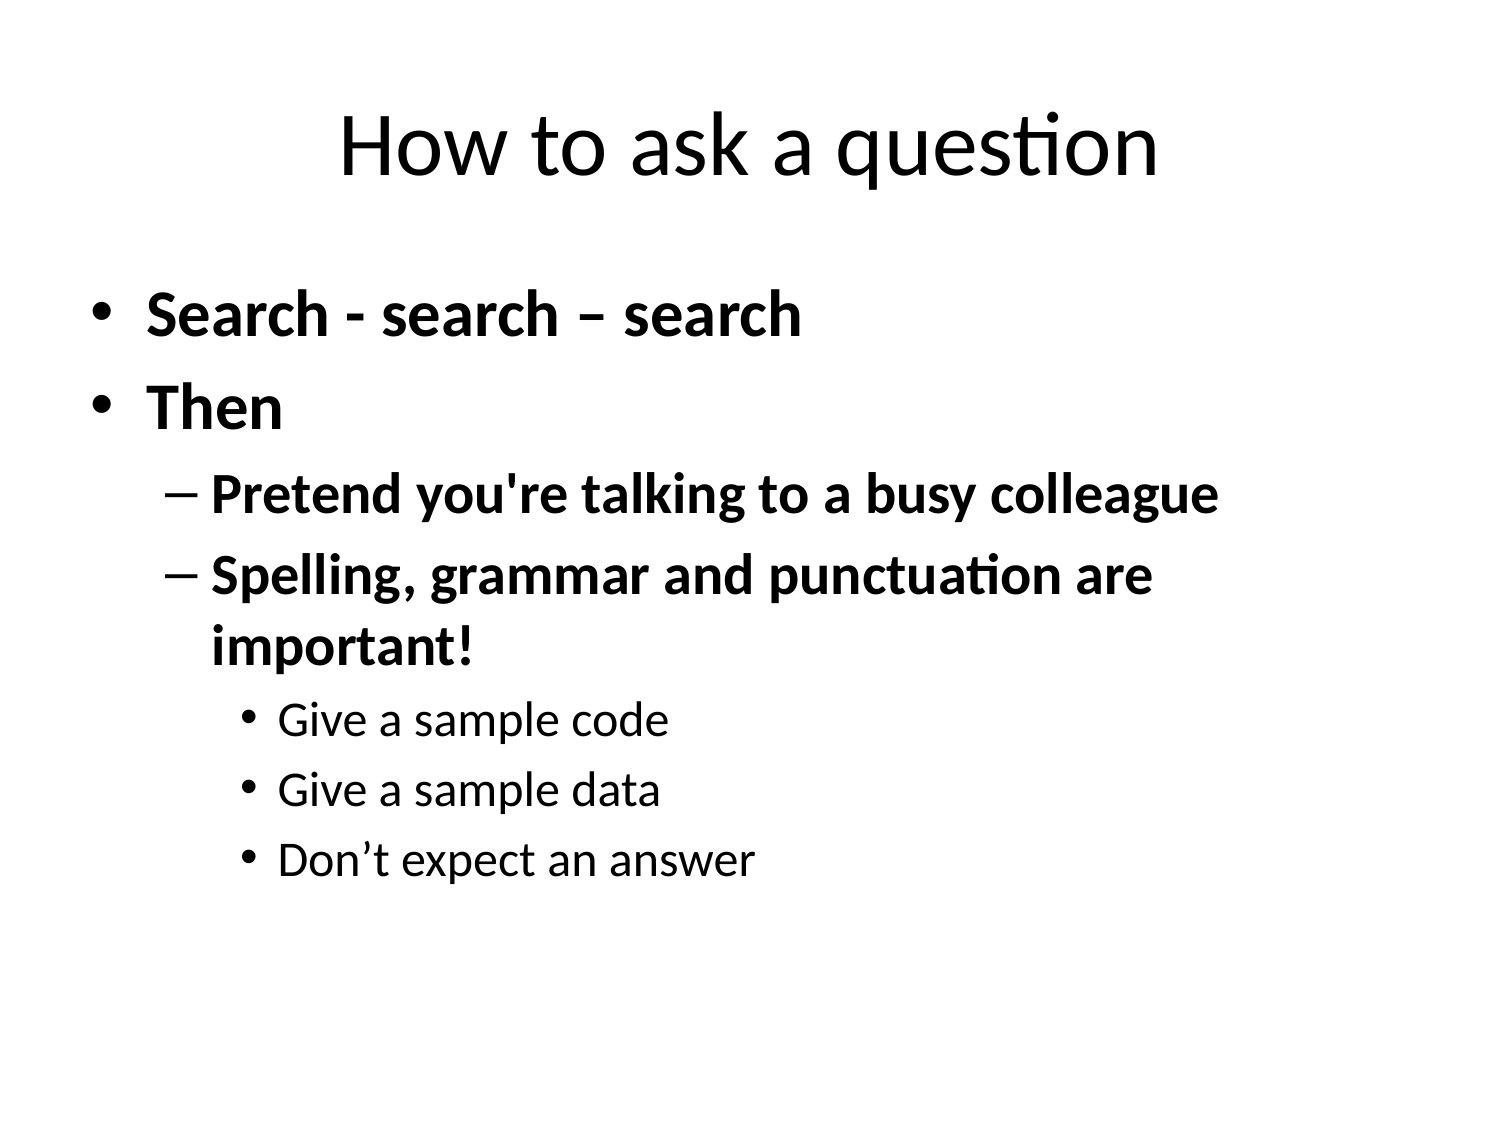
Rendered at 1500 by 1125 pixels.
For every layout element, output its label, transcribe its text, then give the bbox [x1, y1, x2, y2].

title How to ask a question [75, 45, 1425, 233]
list Search - search – search Then Pretend you're talking to a busy colleague Spelling, grammar and punctuation are important! Give a sample code Give a sample data Don’t expect an answer [75, 262, 1425, 1005]
